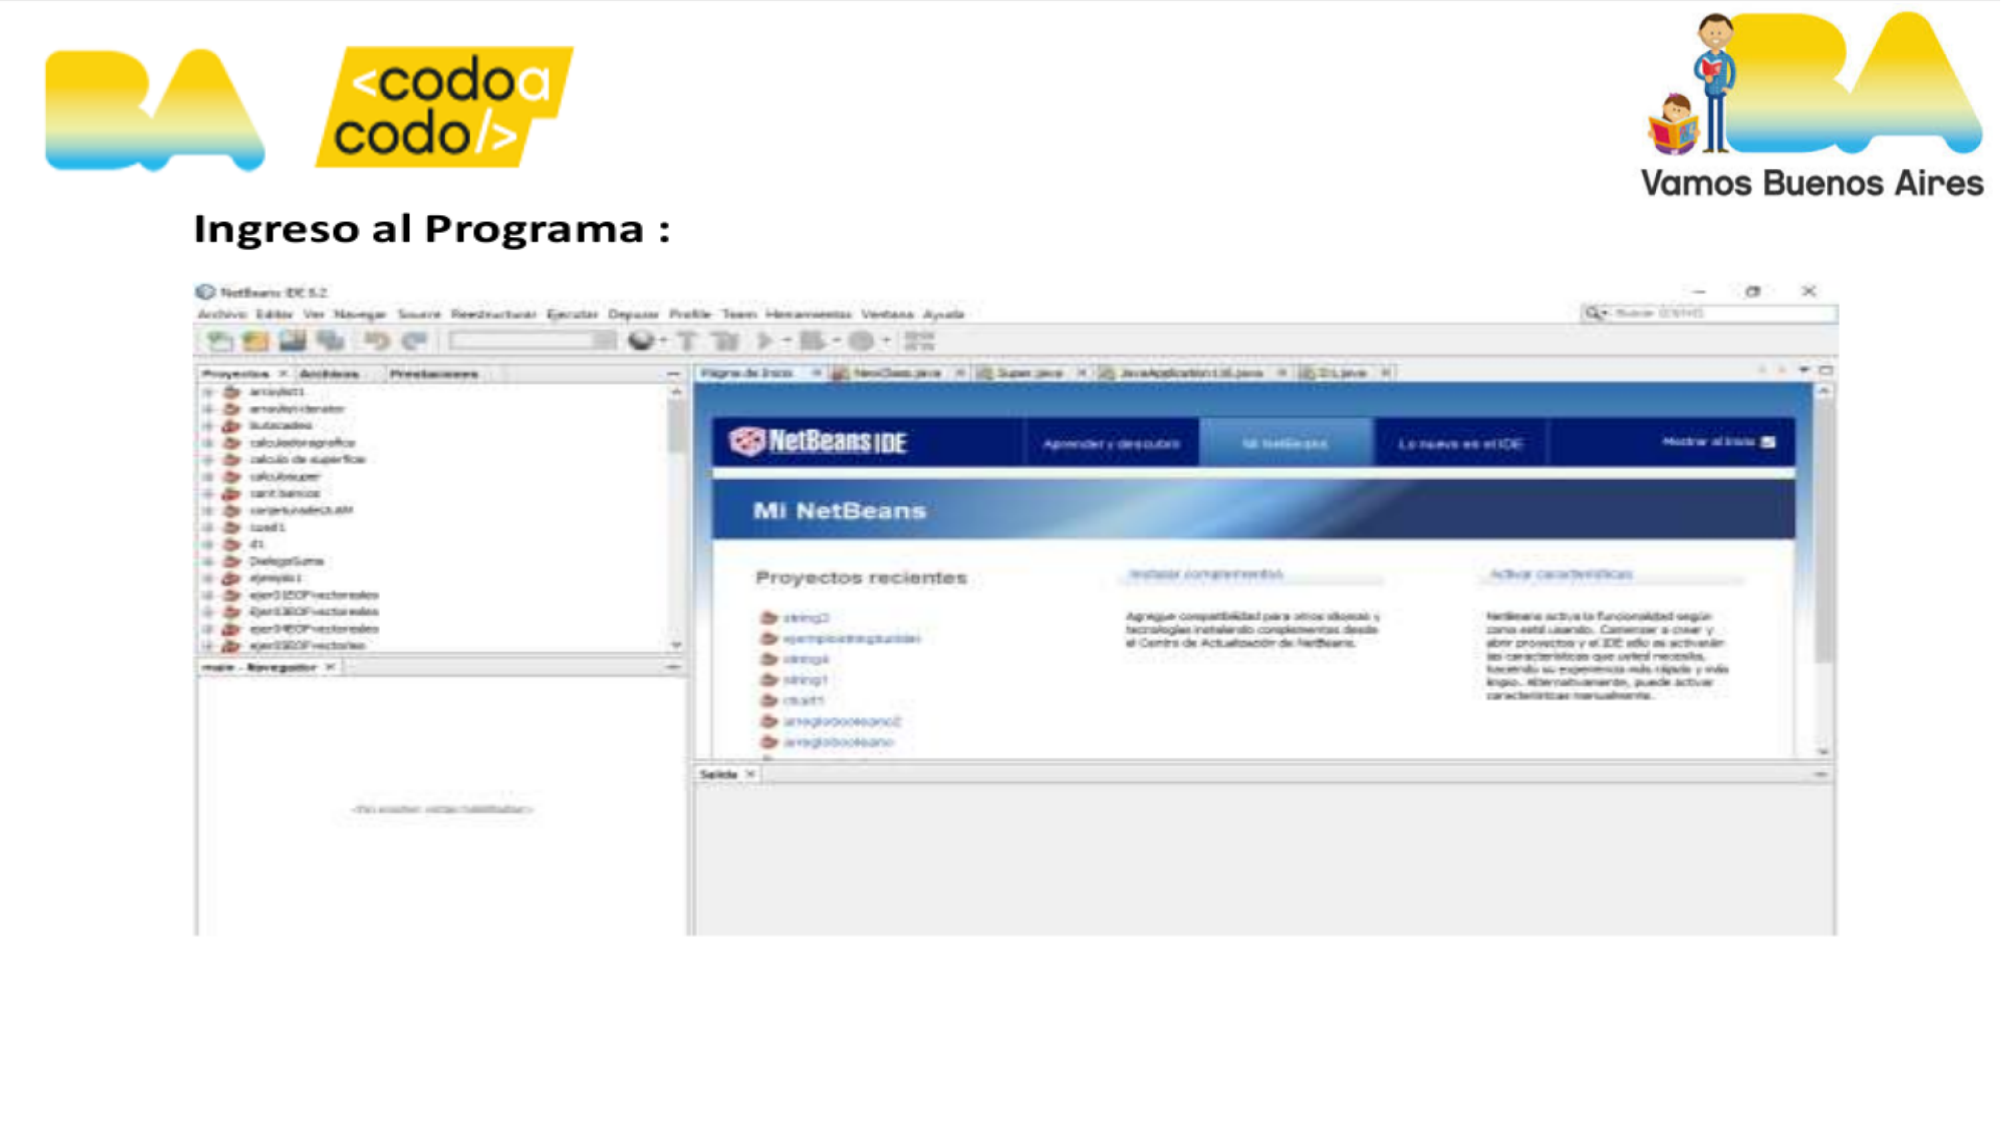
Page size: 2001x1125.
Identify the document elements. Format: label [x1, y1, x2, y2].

text_box [137, 59, 1863, 200]
picture [0, 0, 2001, 1125]
